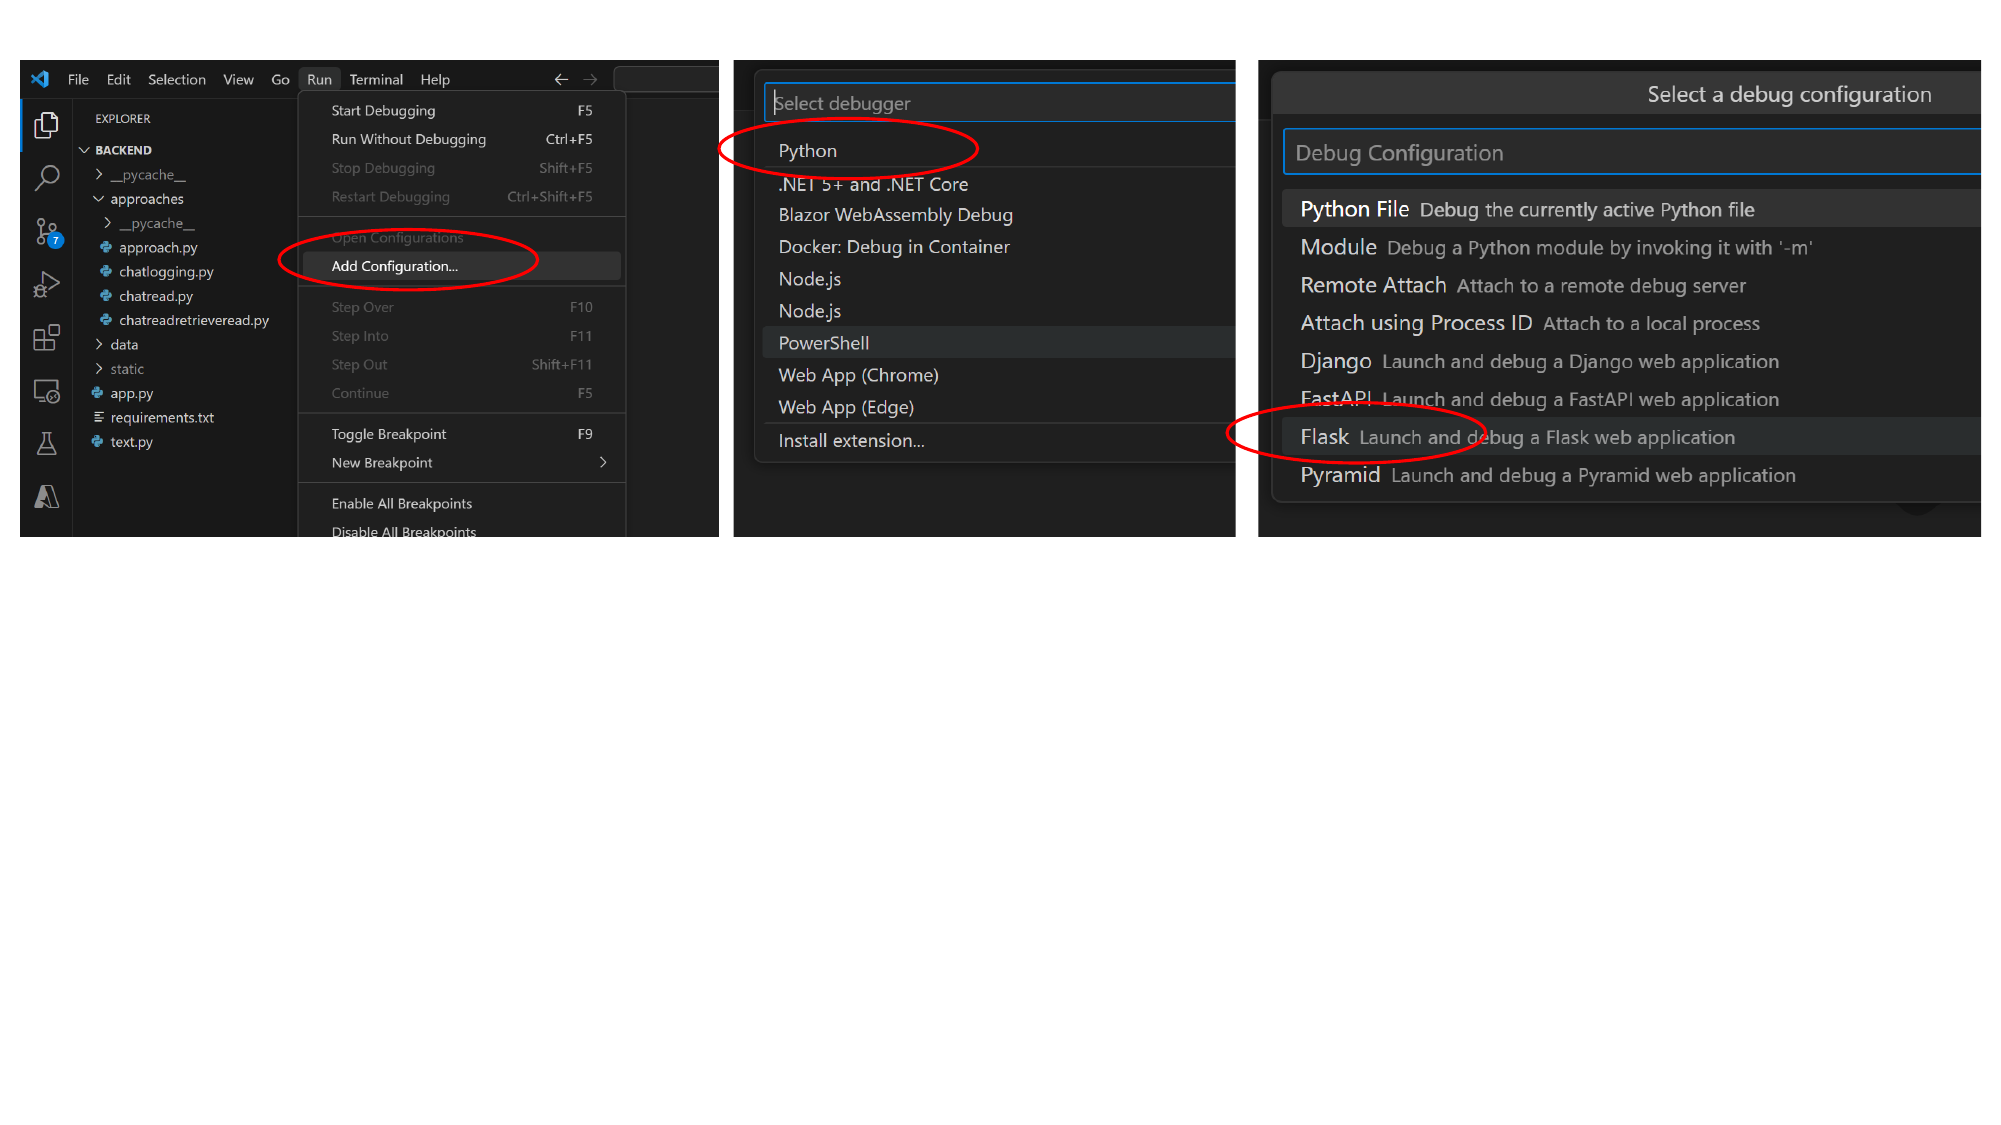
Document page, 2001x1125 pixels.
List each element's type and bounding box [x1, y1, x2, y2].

text_box [720, 133, 733, 164]
text_box [1237, 411, 1257, 454]
picture [19, 60, 720, 538]
picture [733, 60, 1237, 538]
picture [1257, 60, 1982, 538]
